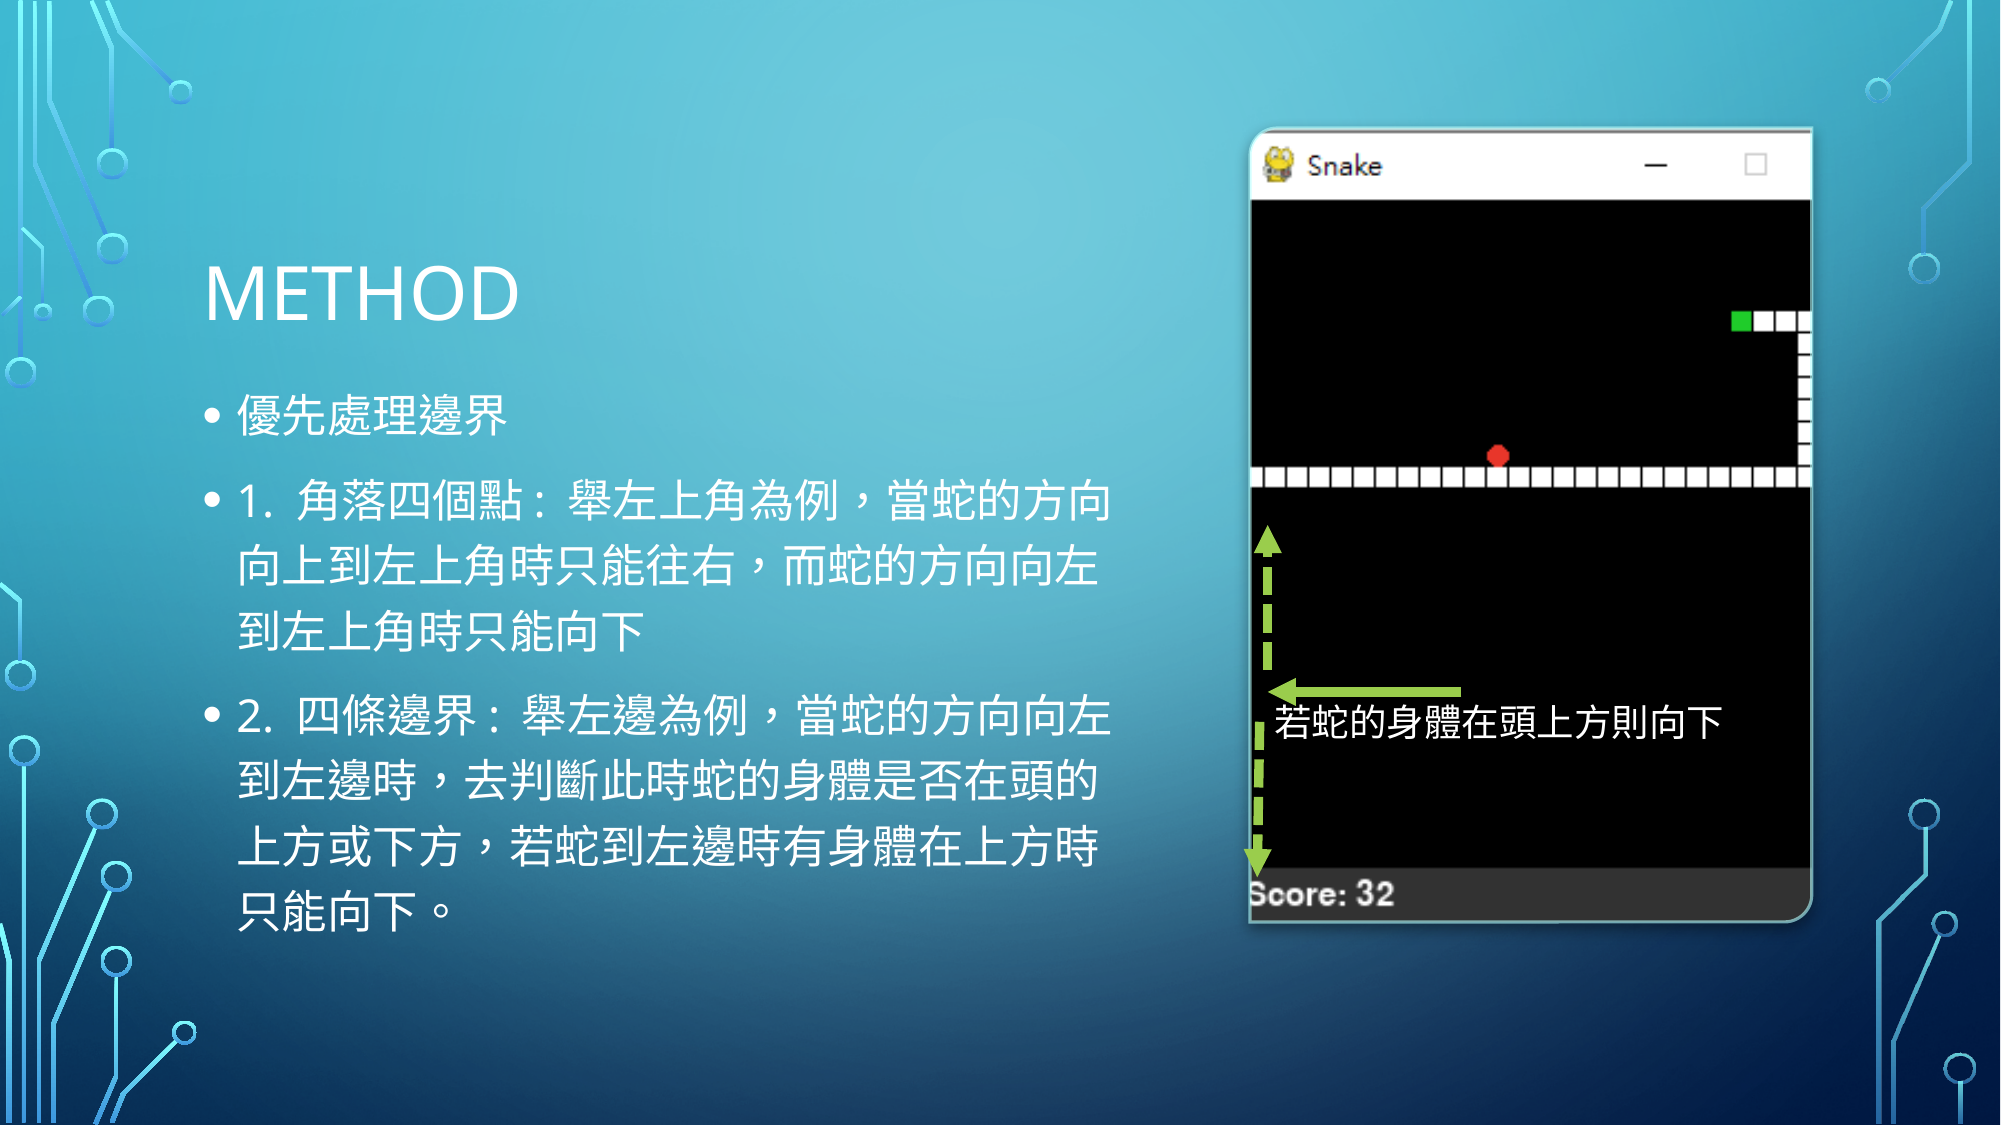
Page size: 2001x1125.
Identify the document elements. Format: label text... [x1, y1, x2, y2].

picture [1249, 127, 1813, 923]
list 優先處理邊界 1. 角落四個點: 舉左上角為例，當蛇的方向向上到左上角時只能往右，而蛇的方向向左到左上角時只能向下 2. 四條邊界: 舉左邊為例，當蛇的方向向左到左邊時，去判斷此時蛇的身體是否在頭的上方或下方，若蛇到左邊時有身體在上方時只能向下。 [187, 369, 1155, 950]
title method [187, 101, 1155, 344]
